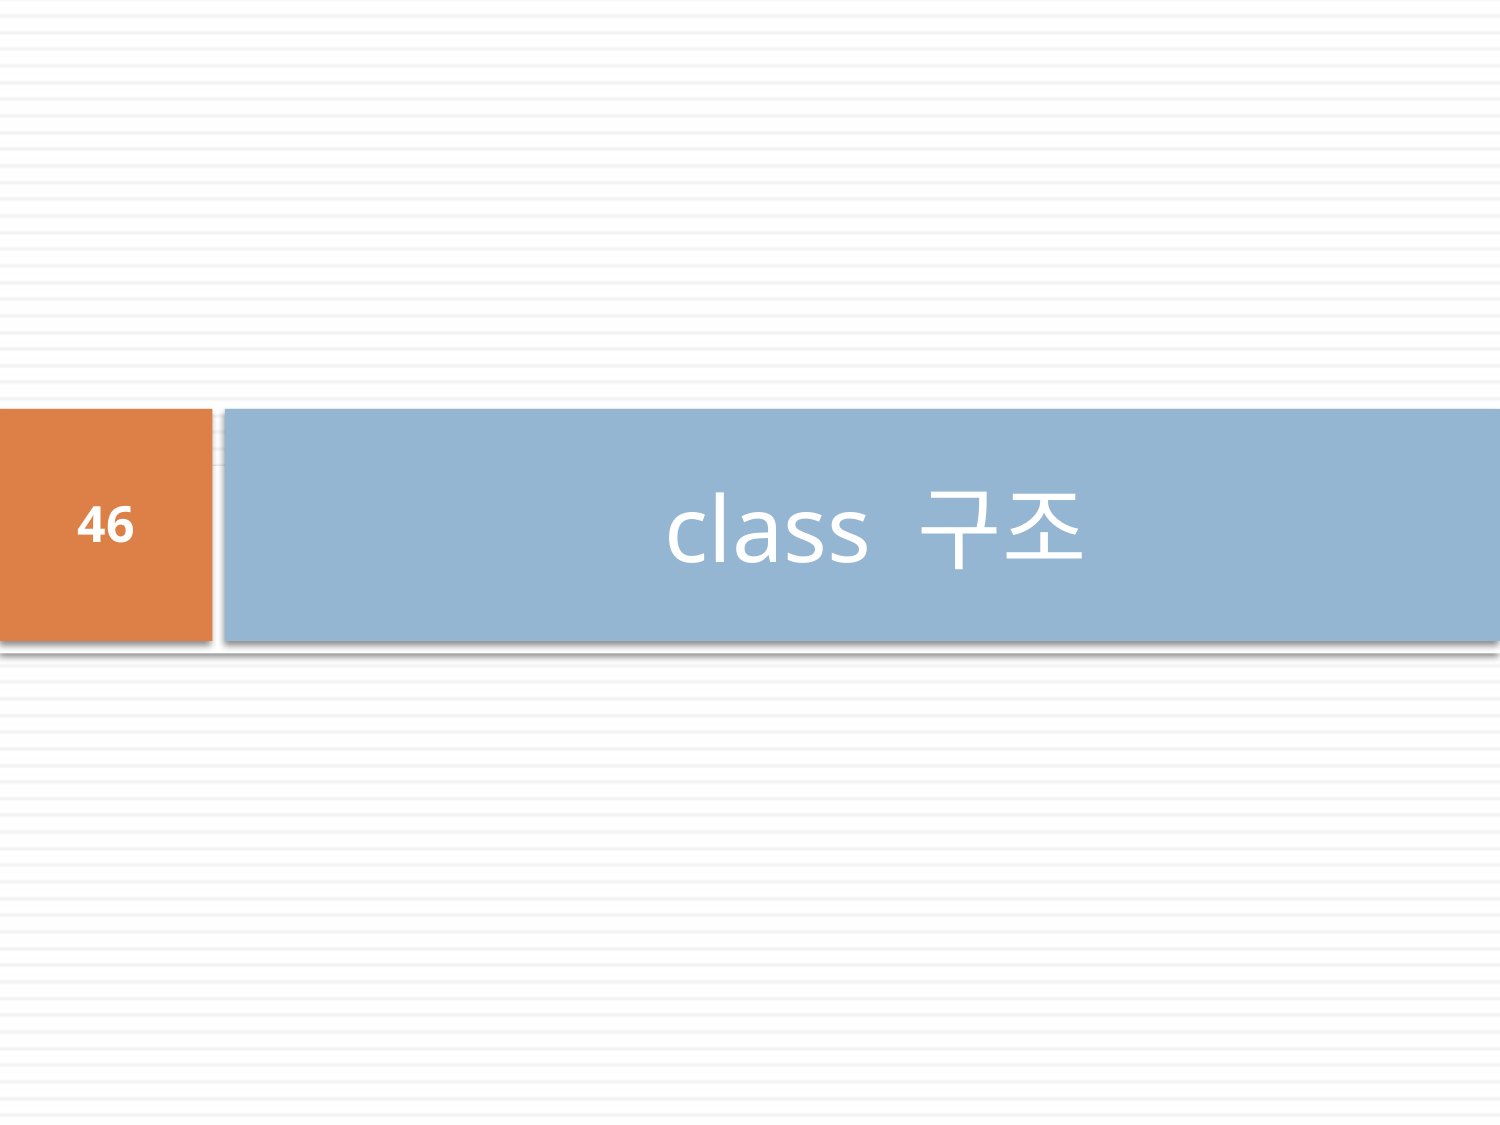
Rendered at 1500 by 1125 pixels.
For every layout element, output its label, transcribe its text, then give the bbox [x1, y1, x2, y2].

slide_number 46 [0, 469, 213, 585]
title class 구조 [238, 444, 1489, 607]
